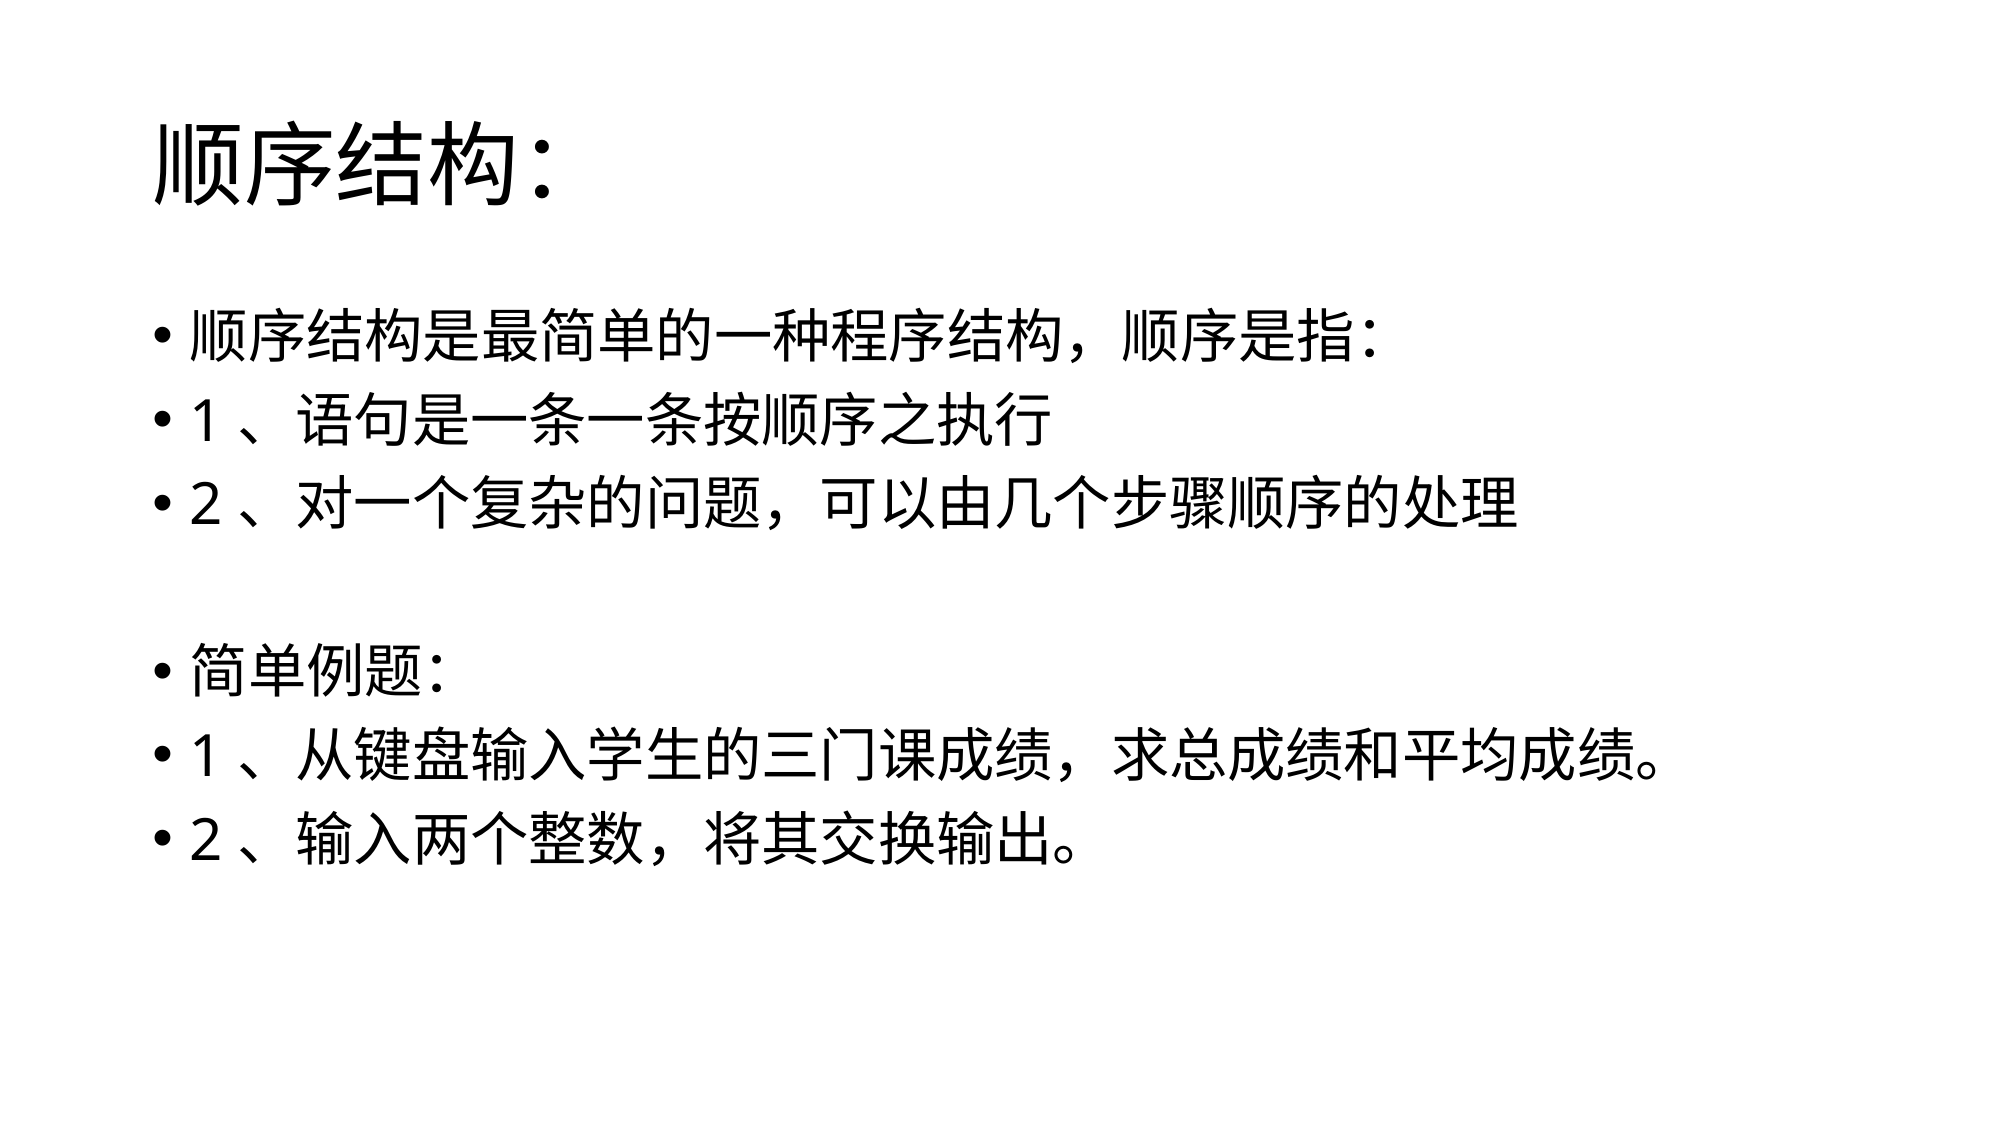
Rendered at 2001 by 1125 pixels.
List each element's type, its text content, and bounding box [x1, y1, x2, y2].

list 顺序结构是最简单的一种程序结构，顺序是指： 1、语句是一条一条按顺序之执行 2、对一个复杂的问题，可以由几个步骤顺序的处理 简单例题： 1、从键盘输入学生的三门课成绩，求总成绩和平均成绩。 2、输入两个整数，将其交换输出。 [137, 299, 1863, 1014]
title 顺序结构： [137, 59, 1863, 278]
